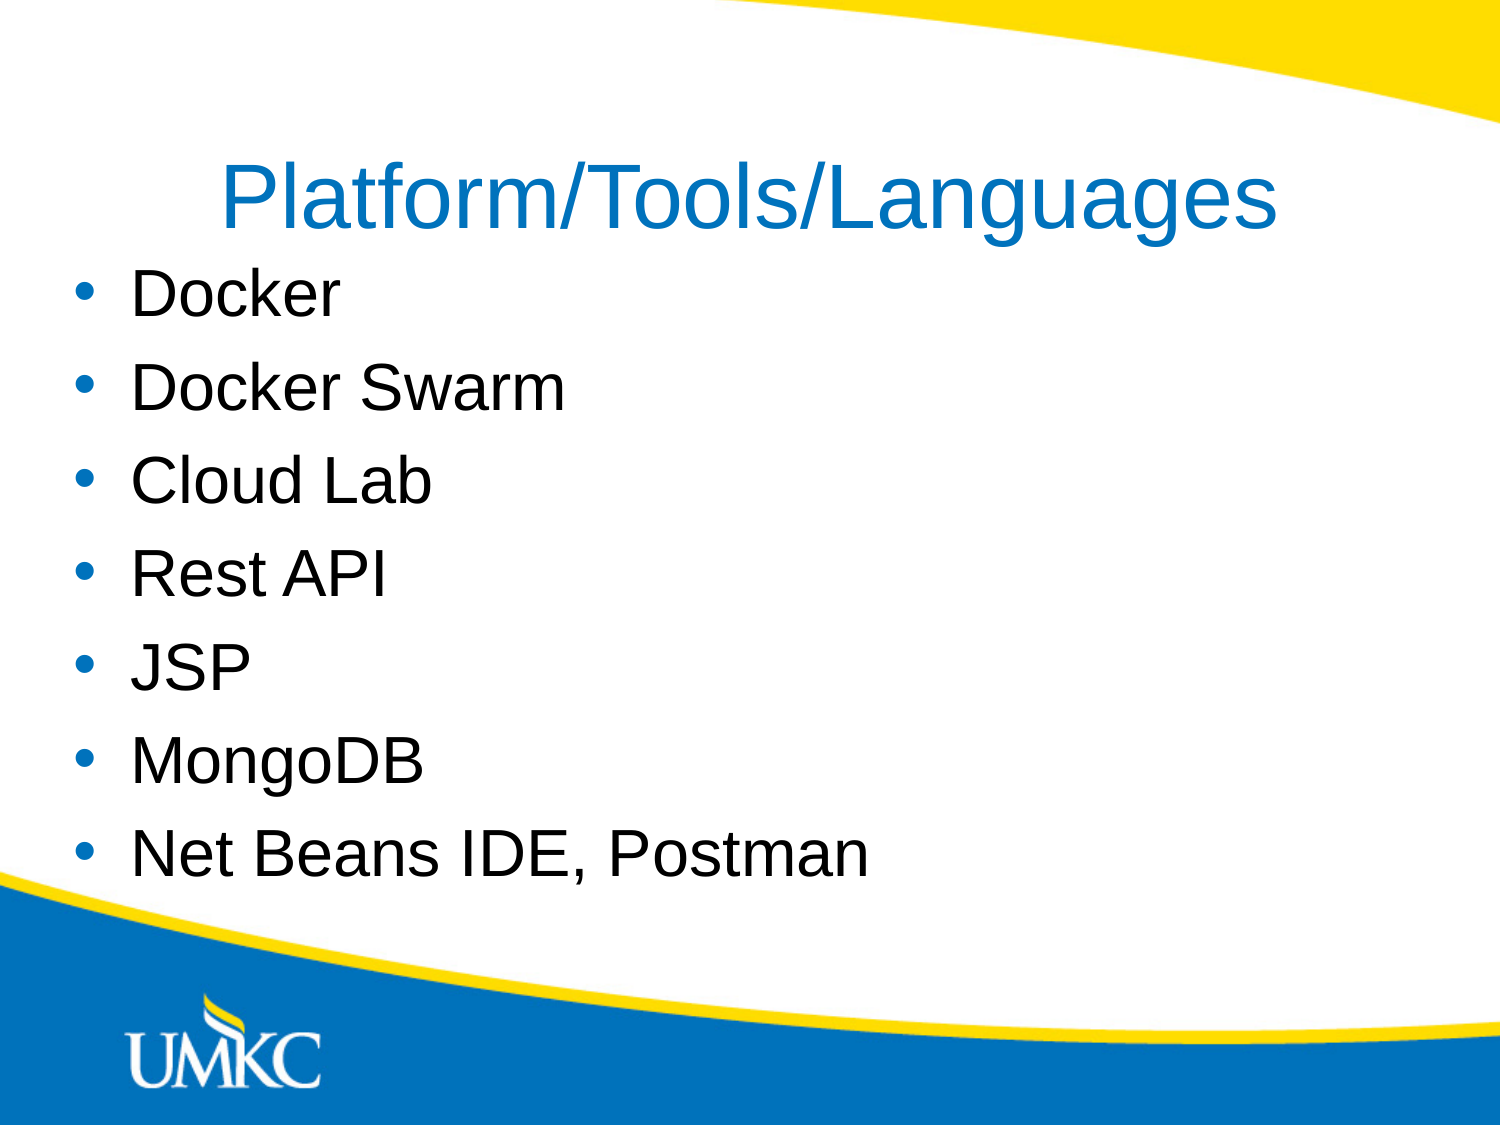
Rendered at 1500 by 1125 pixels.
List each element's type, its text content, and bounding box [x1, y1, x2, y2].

picture [0, 0, 1500, 1125]
list Docker Docker Swarm Cloud Lab Rest API JSP MongoDB Net Beans IDE, Postman [58, 242, 1425, 1071]
title Platform/Tools/Languages [75, 98, 1425, 242]
